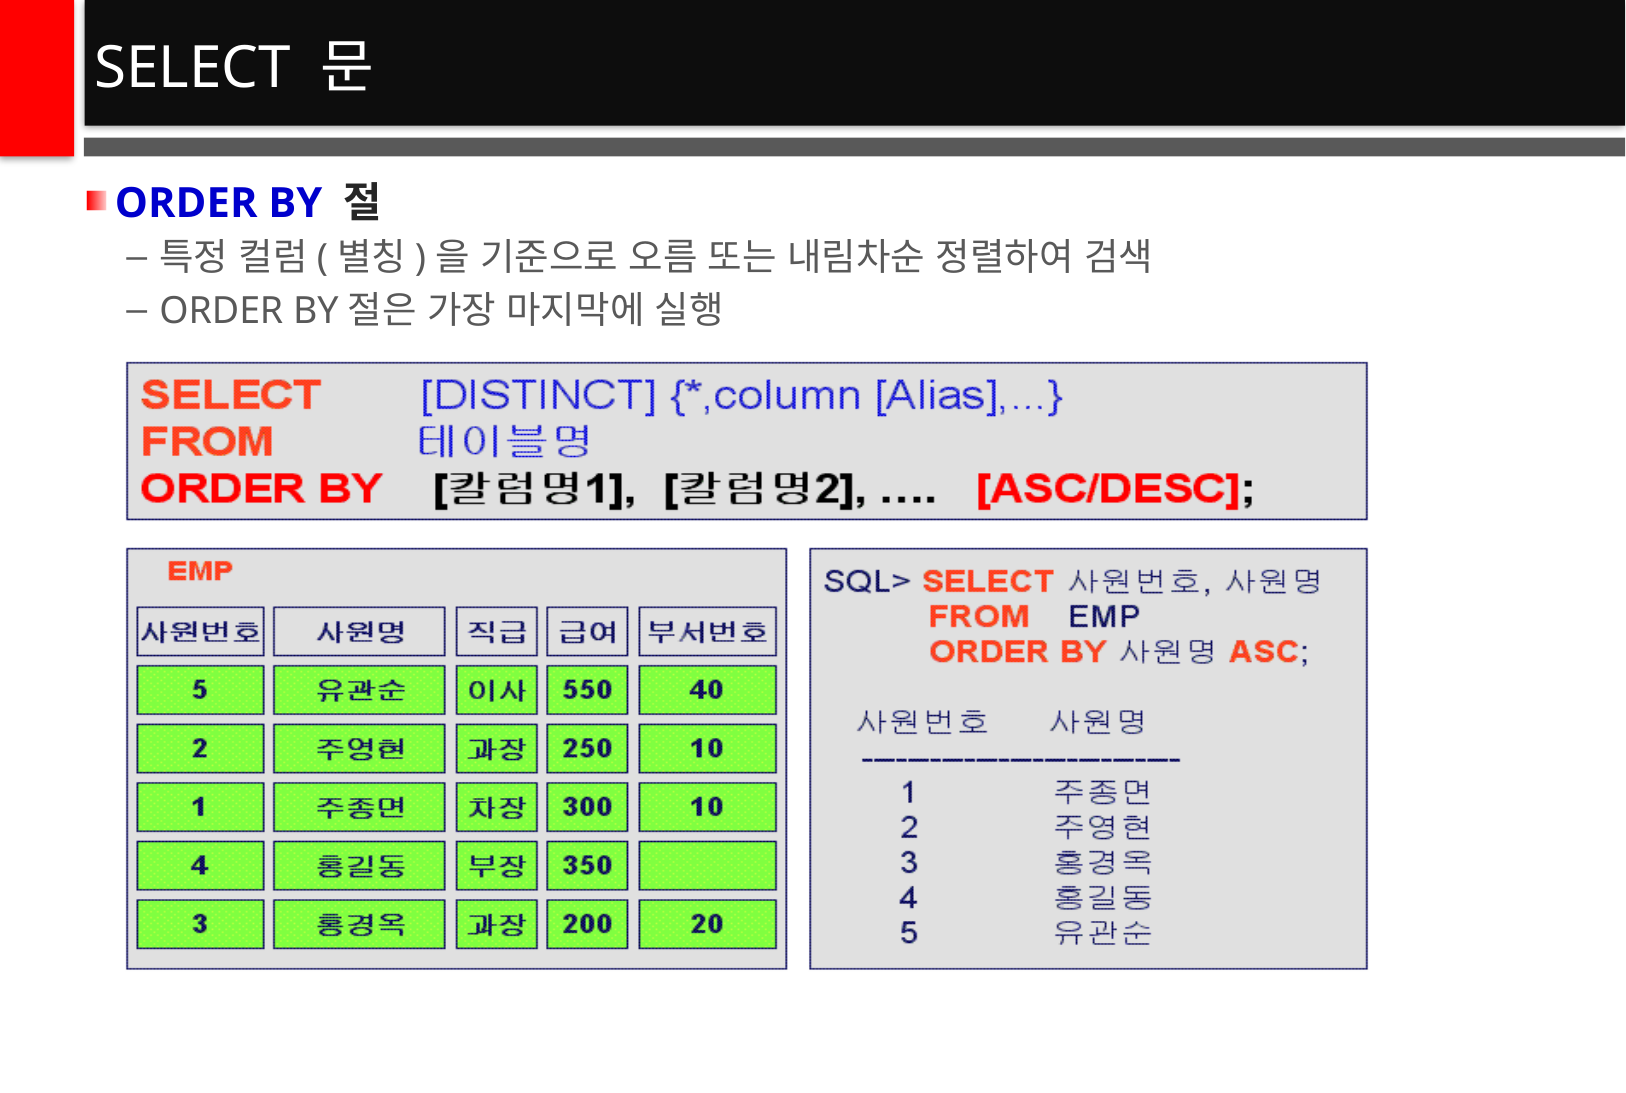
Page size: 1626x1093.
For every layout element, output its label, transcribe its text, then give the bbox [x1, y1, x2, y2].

list ORDER BY 절 특정 컬럼(별칭)을 기준으로 오름 또는 내림차순 정렬하여 검색 ORDER BY절은 가장 마지막에 실행 [70, 168, 1557, 1036]
title SELECT 문 [79, 3, 1625, 126]
picture [85, 189, 109, 213]
picture [100, 333, 1392, 1043]
